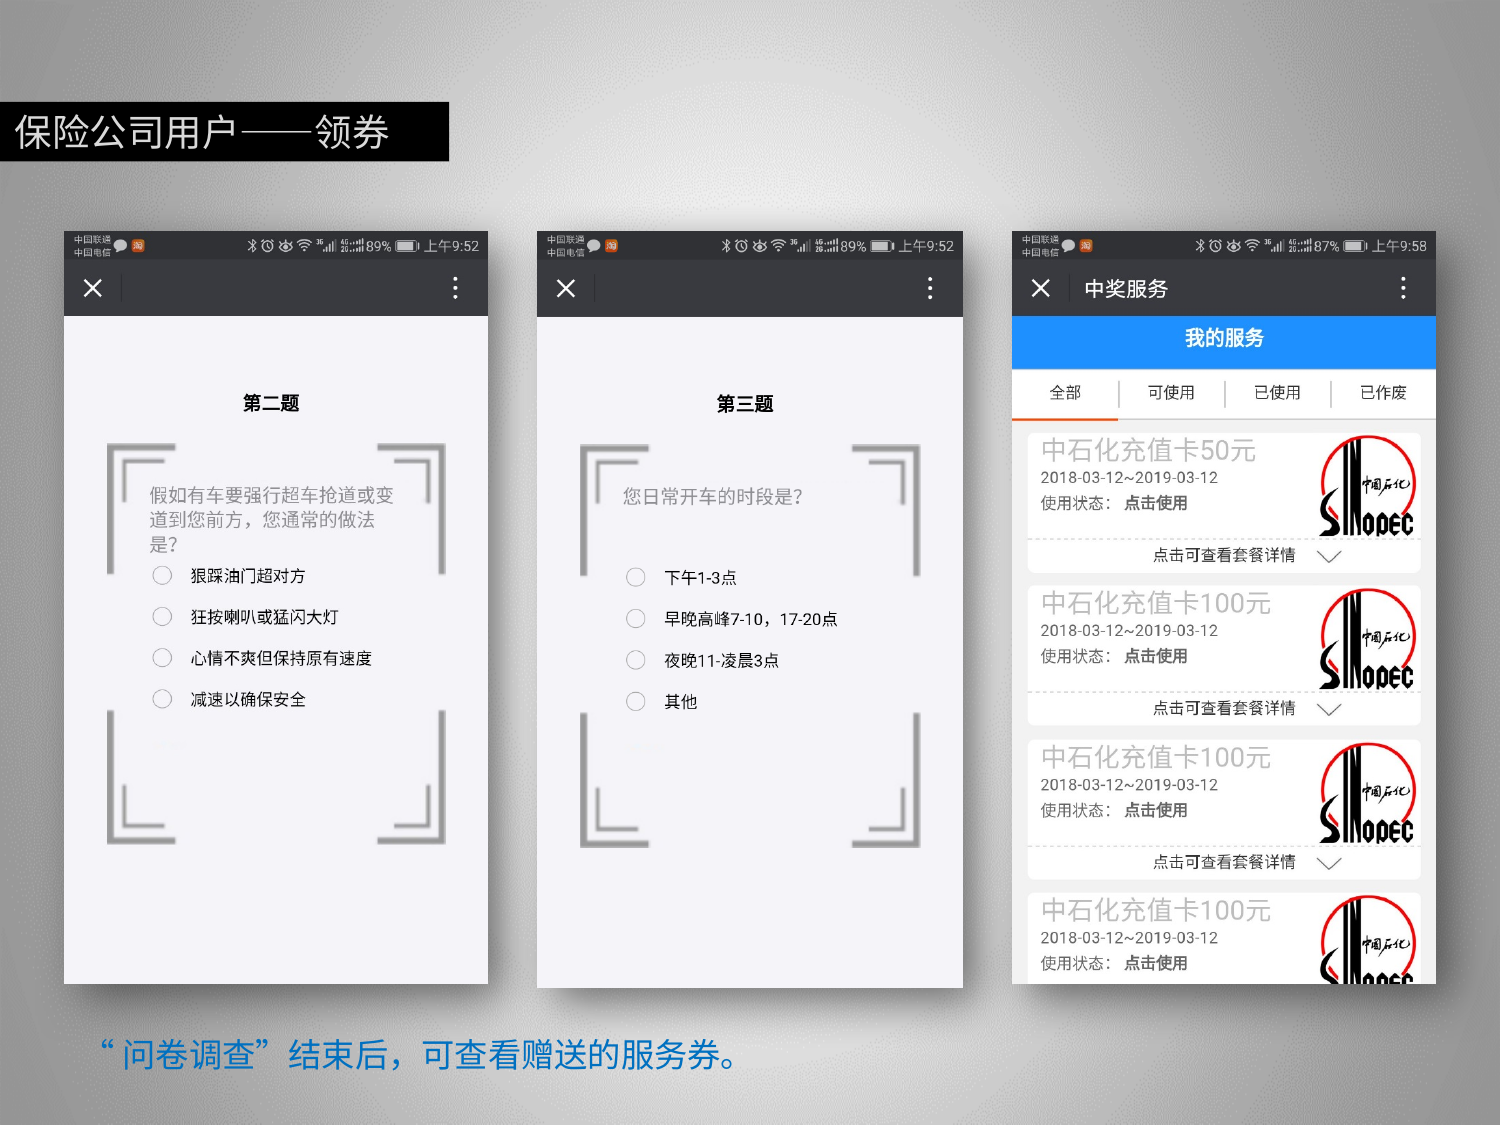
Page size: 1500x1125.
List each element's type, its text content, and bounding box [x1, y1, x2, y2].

text_box “问卷调查”结束后，可查看赠送的服务券。 [66, 1026, 1414, 1082]
picture [0, 0, 1500, 1125]
text_box 保险公司用户——领券 [0, 101, 450, 162]
